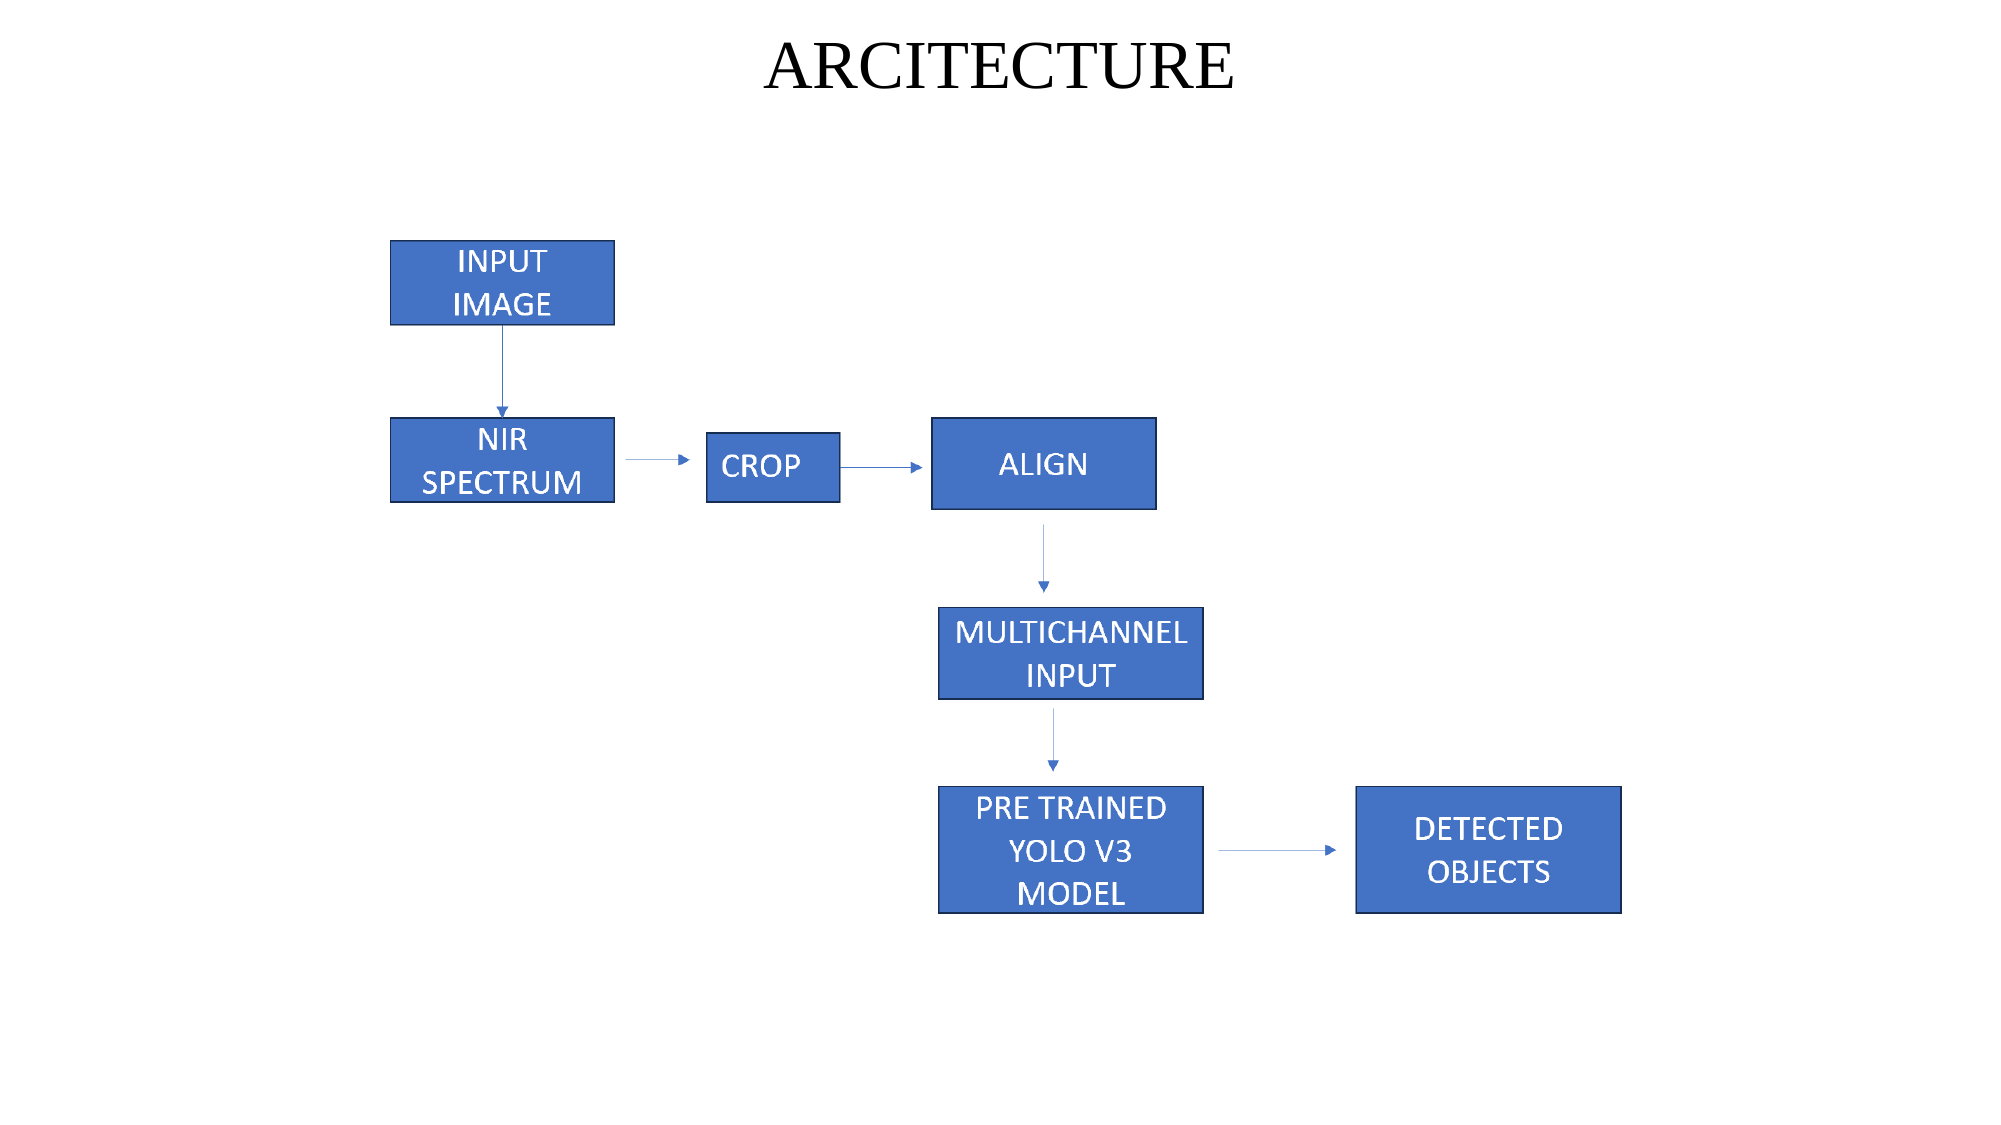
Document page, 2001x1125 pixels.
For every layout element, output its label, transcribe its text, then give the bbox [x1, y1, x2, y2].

title ARCITECTURE [137, 21, 1863, 112]
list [356, 197, 1672, 1019]
